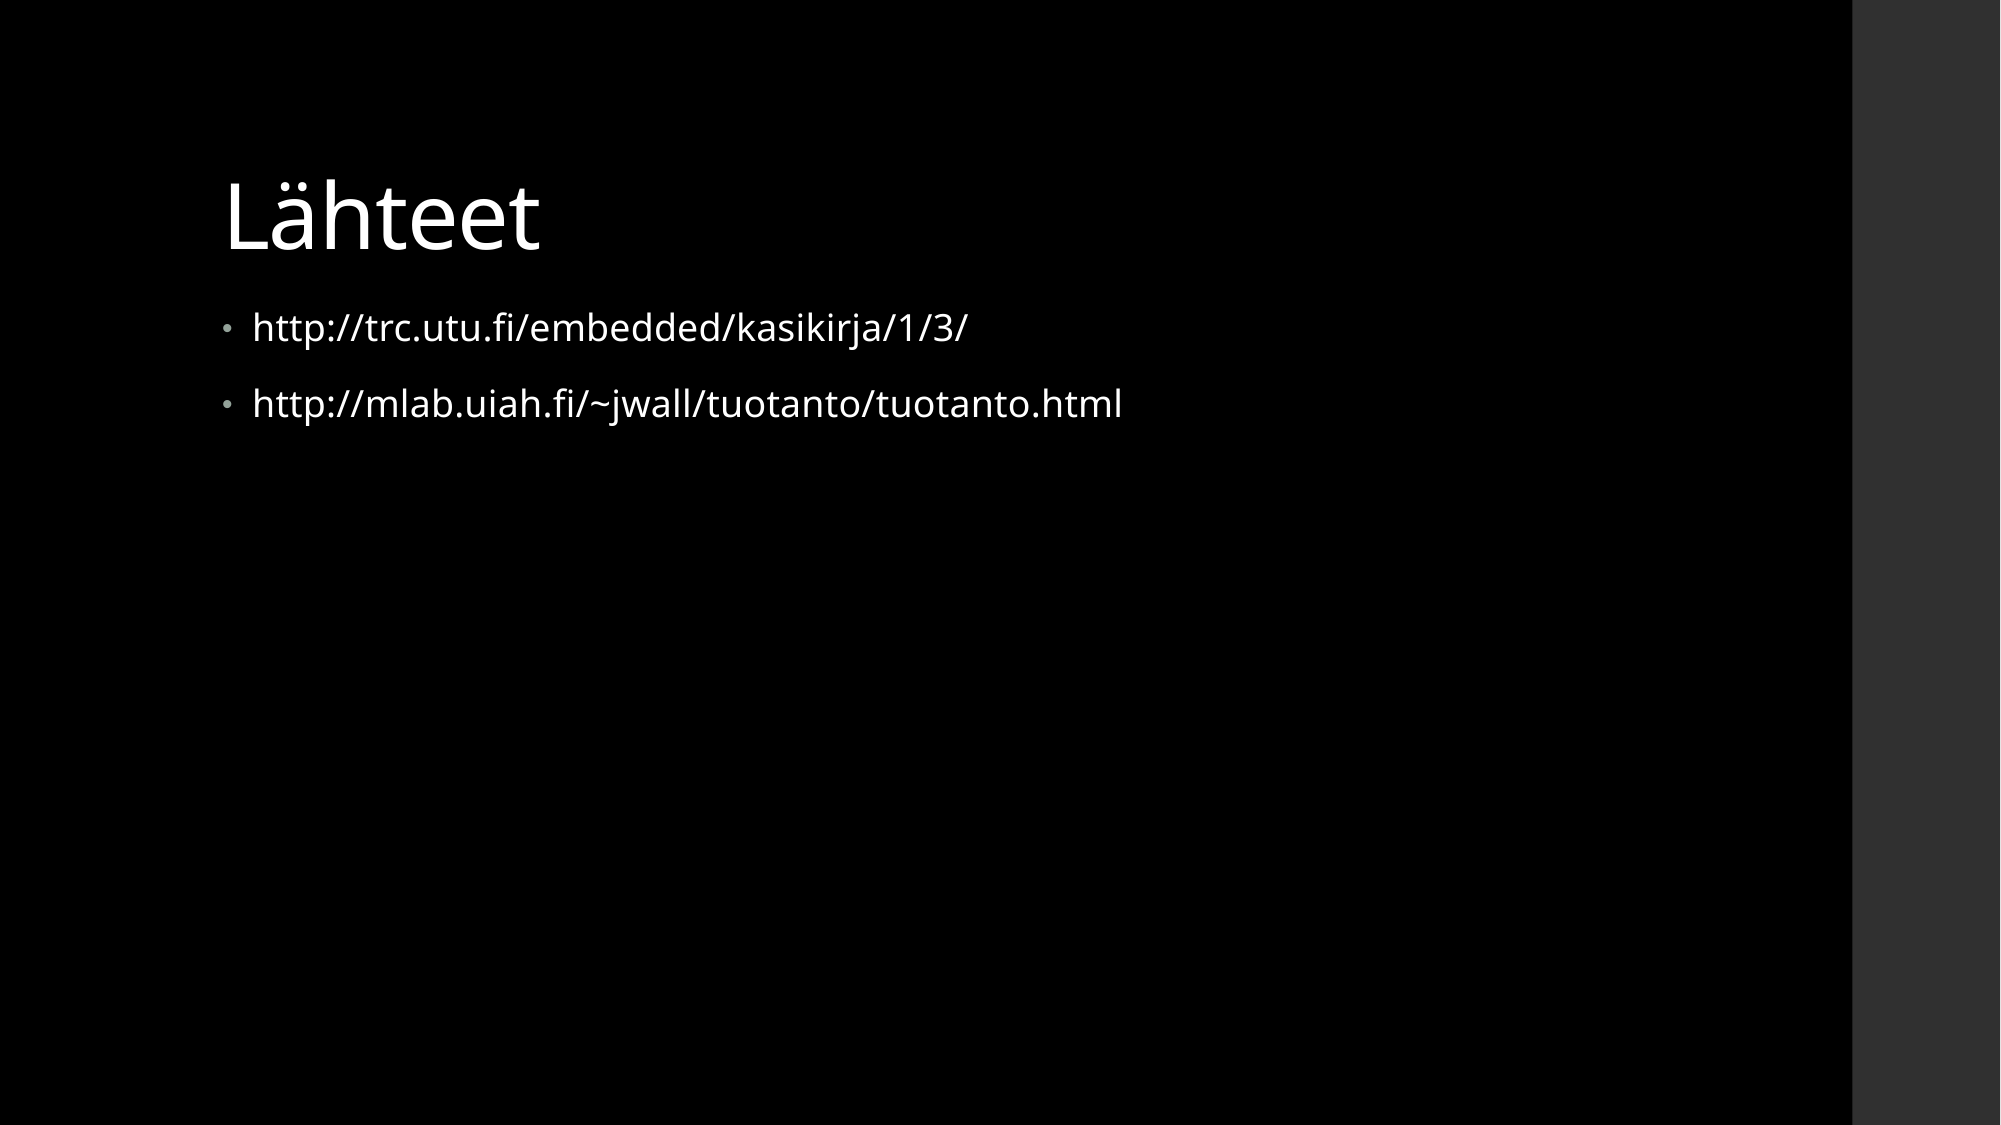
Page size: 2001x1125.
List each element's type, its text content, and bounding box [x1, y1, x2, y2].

title Lähteet [206, 60, 1797, 278]
list http://trc.utu.fi/embedded/kasikirja/1/3/ http://mlab.uiah.fi/~jwall/tuotanto/tuotanto.html [206, 299, 1617, 1014]
